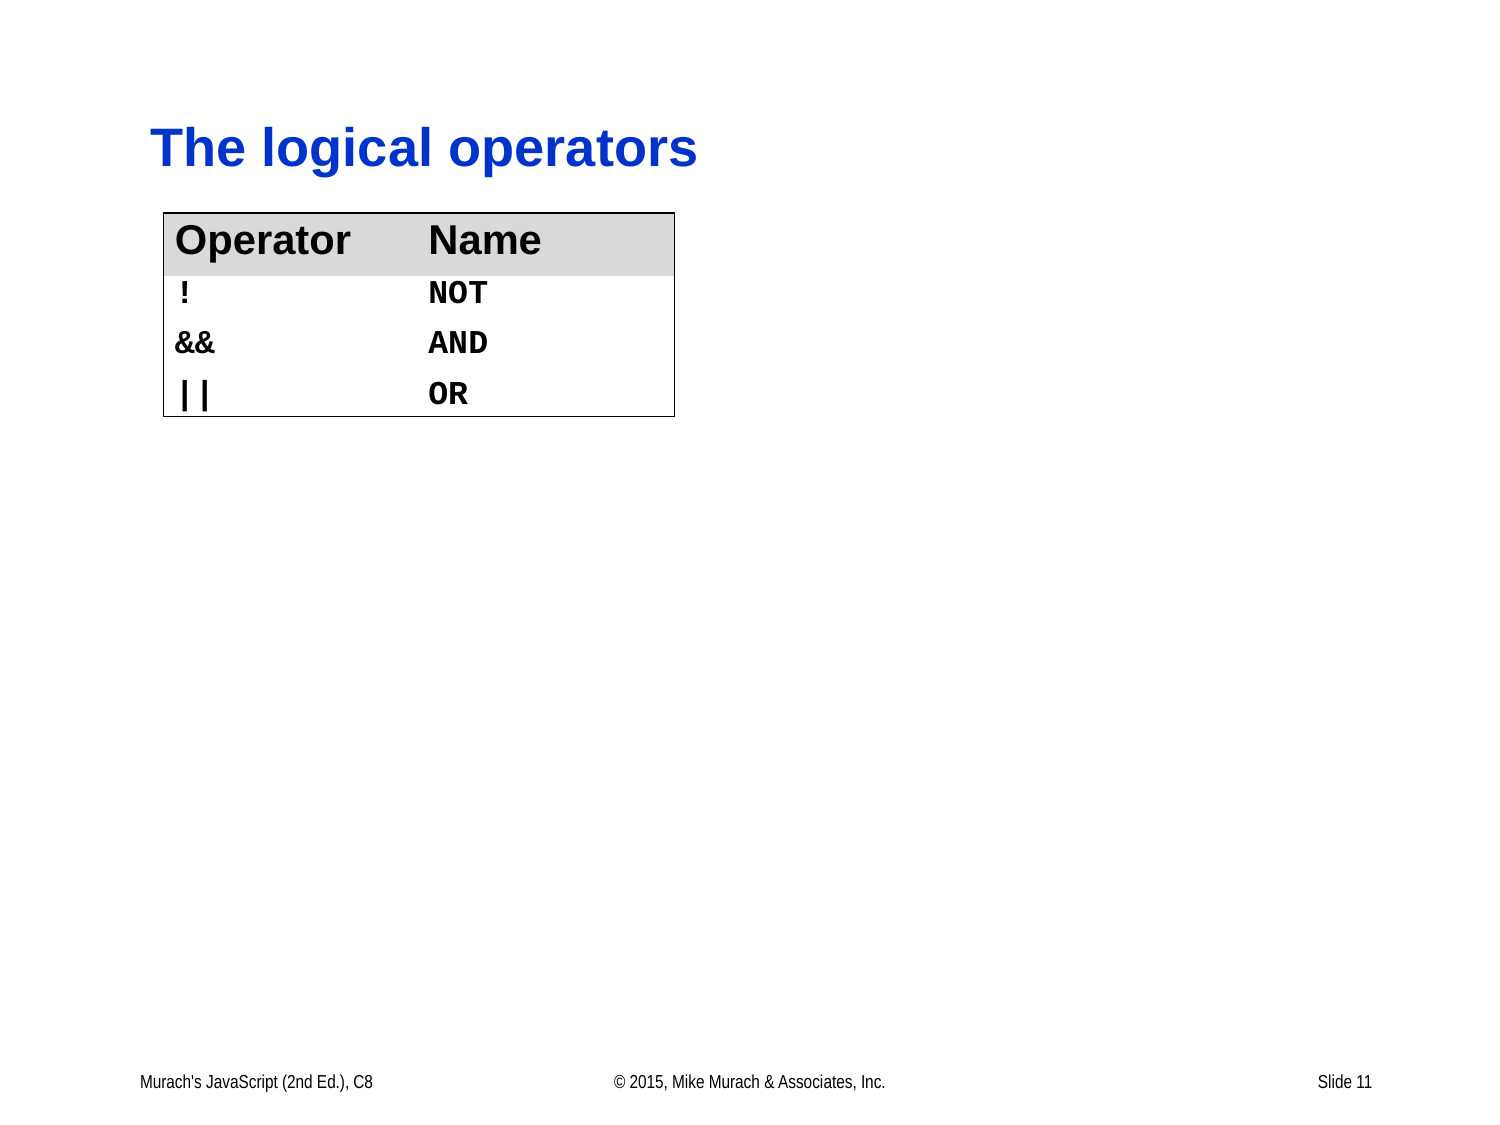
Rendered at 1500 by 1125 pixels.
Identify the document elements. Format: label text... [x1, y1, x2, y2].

footer © 2015, Mike Murach & Associates, Inc. [474, 1025, 1025, 1100]
slide_number Murach's JavaScript (2nd Ed.), C8 [125, 1025, 450, 1100]
slide_number Slide 11 [1074, 1025, 1388, 1100]
title The logical operators [150, 112, 1350, 179]
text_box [162, 199, 1373, 431]
